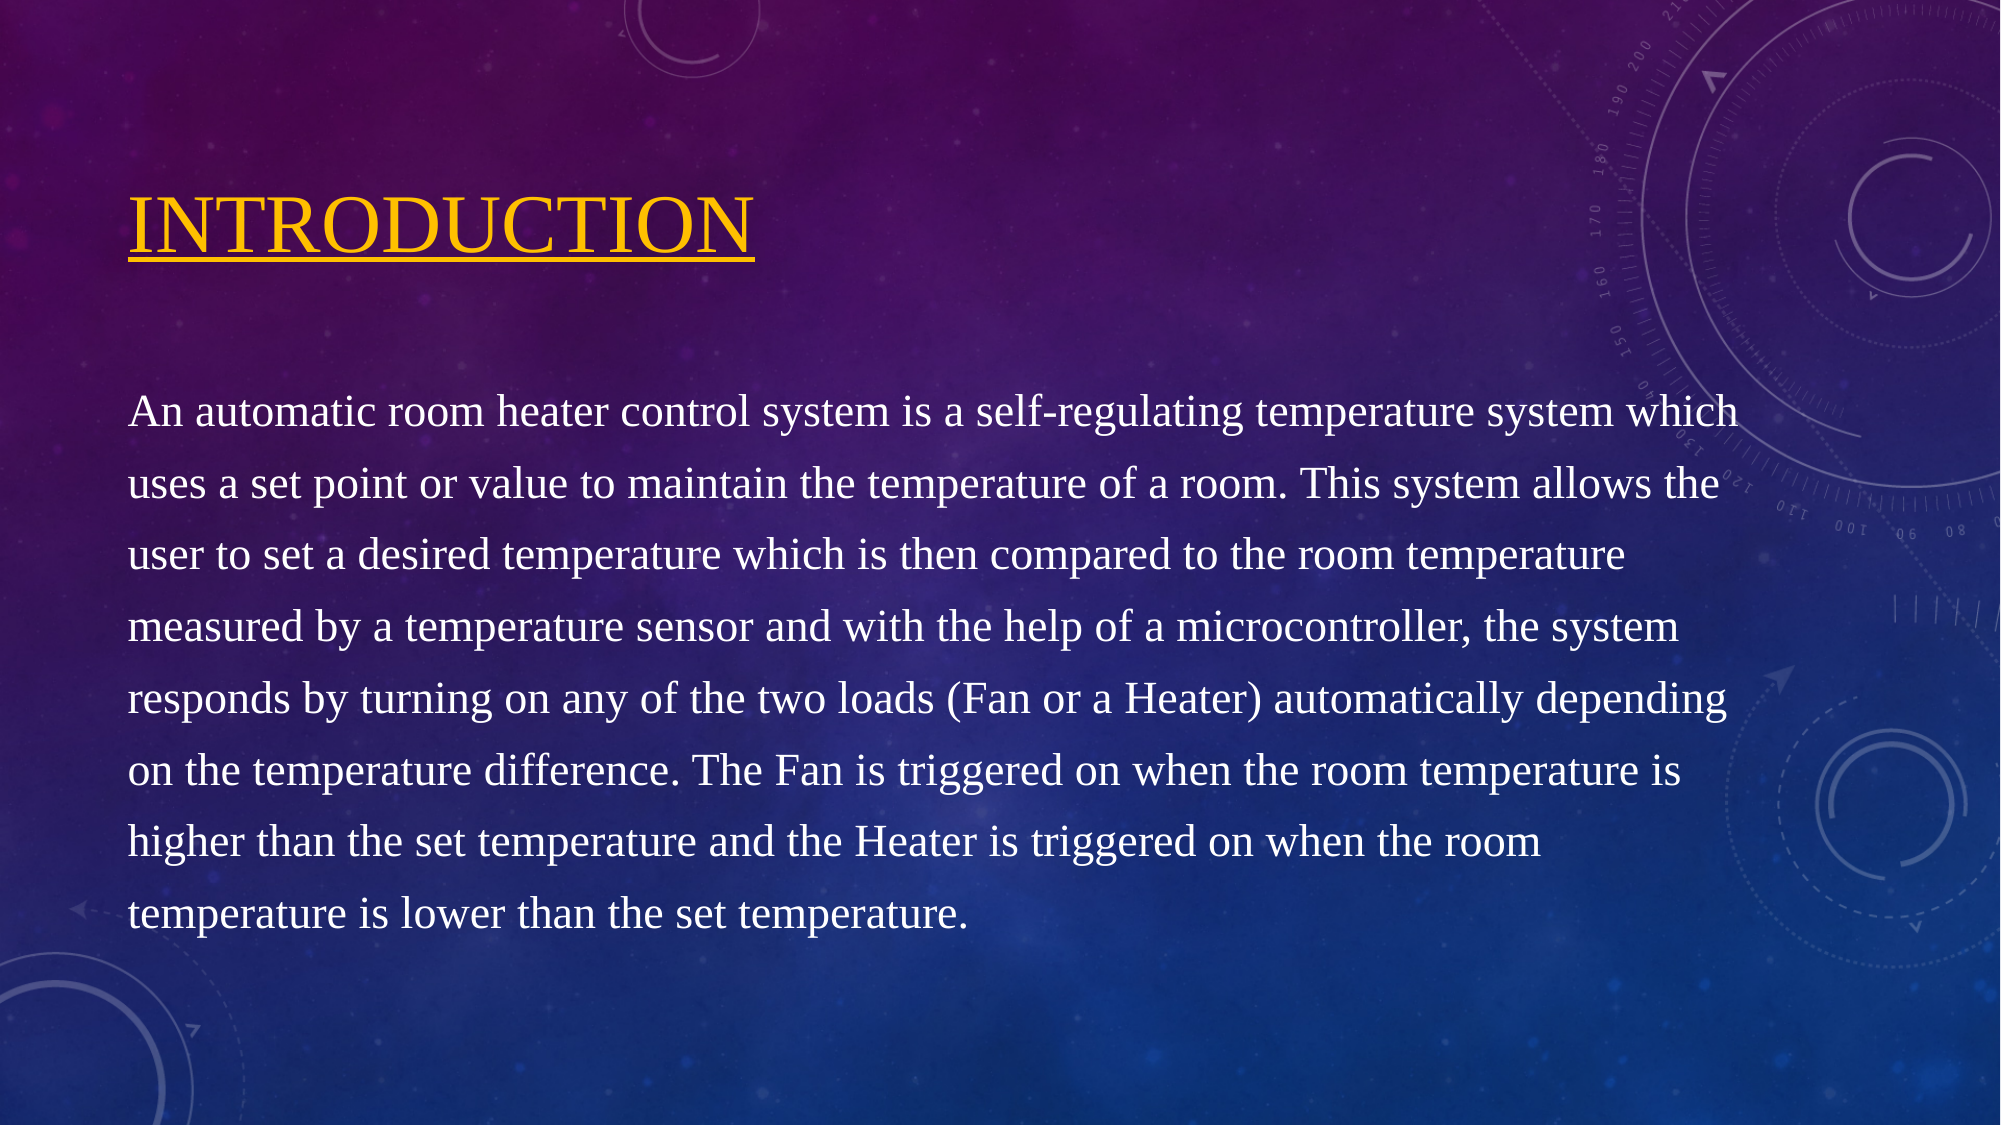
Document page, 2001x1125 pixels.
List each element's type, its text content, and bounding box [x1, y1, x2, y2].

list An automatic room heater control system is a self-regulating temperature system which uses a set point or value to maintain the temperature of a room. This system allows the user to set a desired temperature which is then compared to the room temperature measured by a temperature sensor and with the help of a microcontroller, the system responds by turning on any of the two loads (Fan or a Heater) automatically depending on the temperature difference. The Fan is triggered on when the room temperature is higher than the set temperature and the Heater is triggered on when the room temperature is lower than the set temperature. [112, 351, 1775, 950]
title INTRODUCTION [112, 99, 1775, 339]
picture [0, 0, 2001, 1125]
